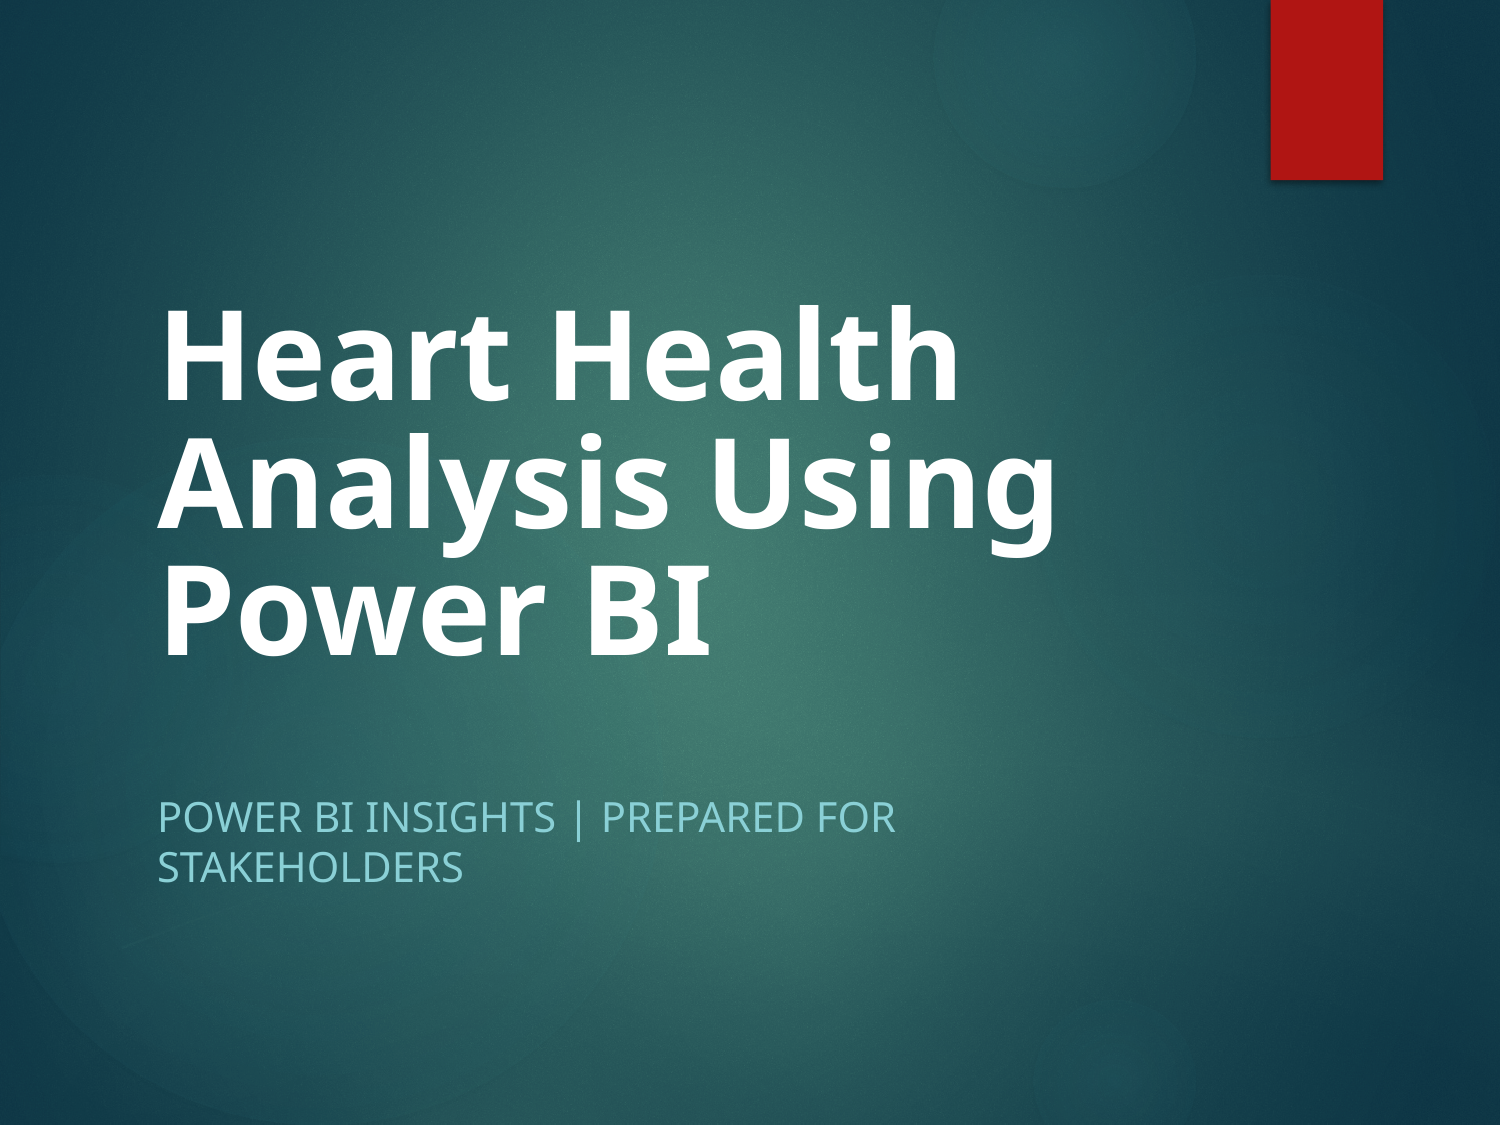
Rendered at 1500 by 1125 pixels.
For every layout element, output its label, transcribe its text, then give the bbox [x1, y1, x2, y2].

title Heart Health Analysis Using Power BI [142, 233, 1229, 689]
subtitle Power BI Insights | Prepared for Stakeholders [142, 783, 1229, 925]
